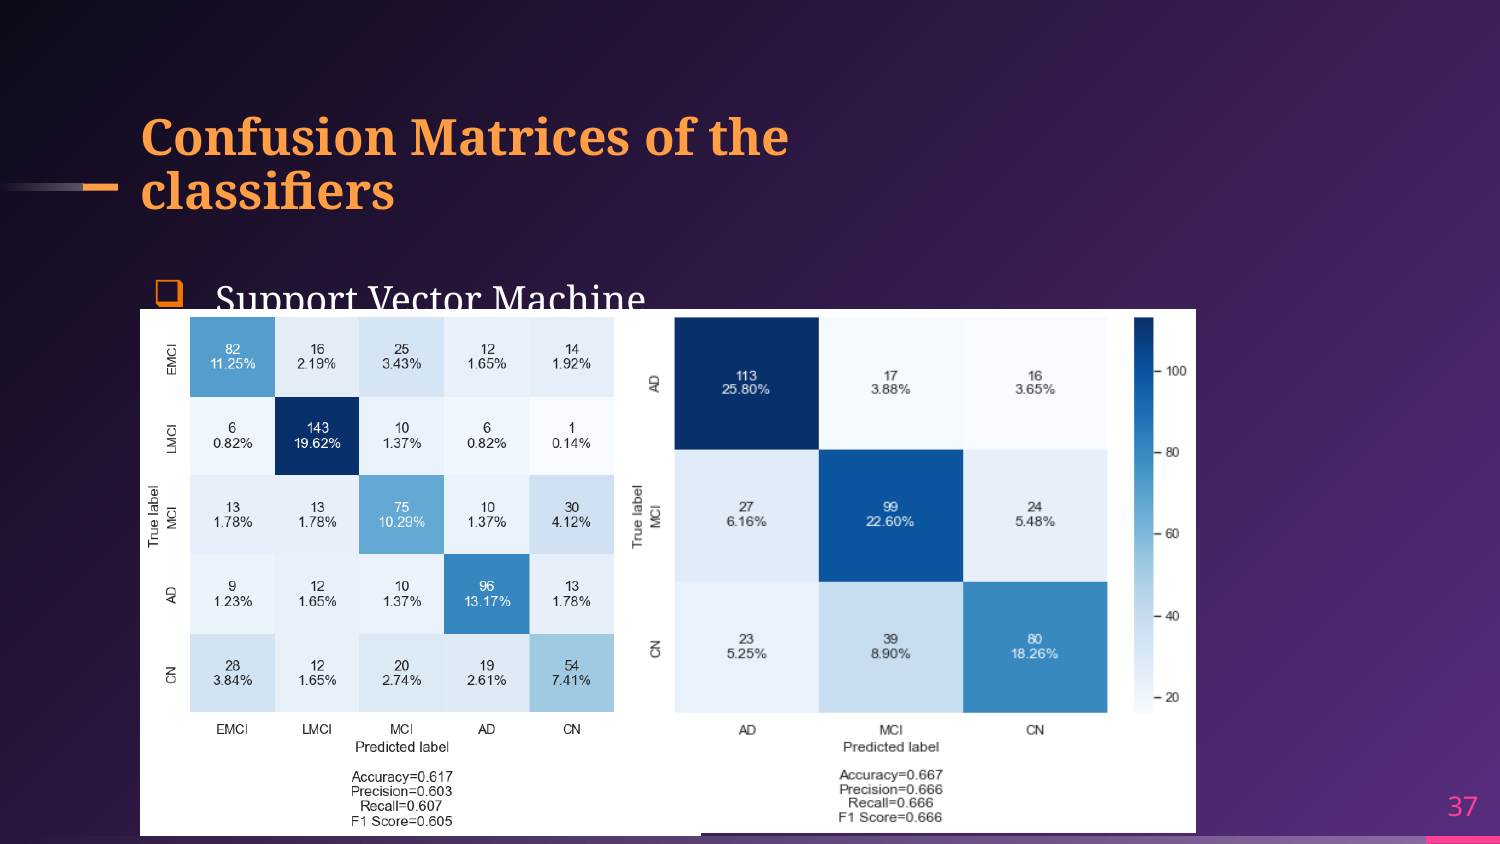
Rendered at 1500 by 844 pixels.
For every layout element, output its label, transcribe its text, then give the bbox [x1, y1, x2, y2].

list Support Vector Machine [140, 231, 1316, 763]
slide_number 37 [1426, 779, 1500, 837]
title Confusion Matrices of the classifiers [140, 155, 1011, 221]
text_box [140, 309, 1196, 837]
